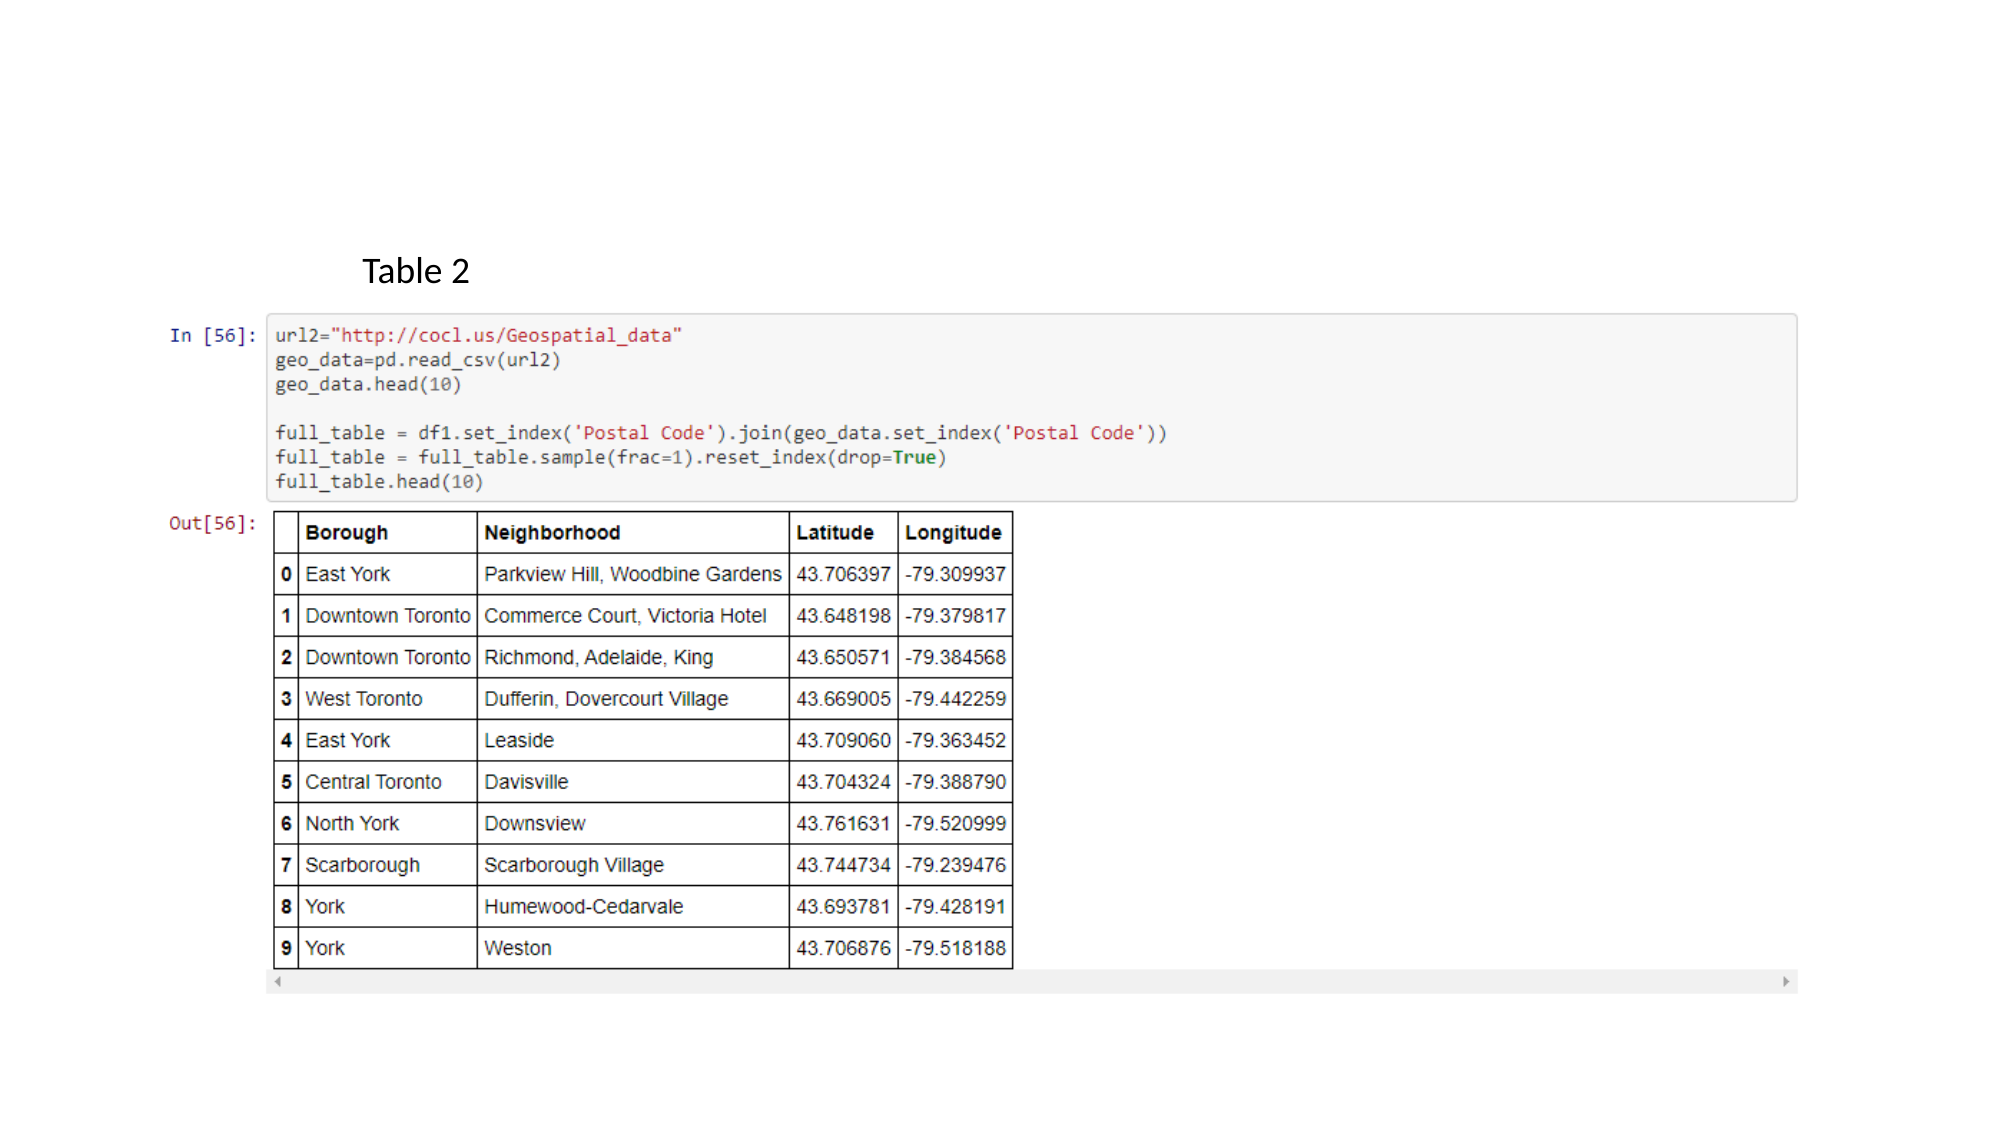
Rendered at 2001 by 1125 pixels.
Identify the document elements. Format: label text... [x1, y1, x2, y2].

text_box Table 2 [347, 238, 486, 299]
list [169, 299, 1831, 1014]
